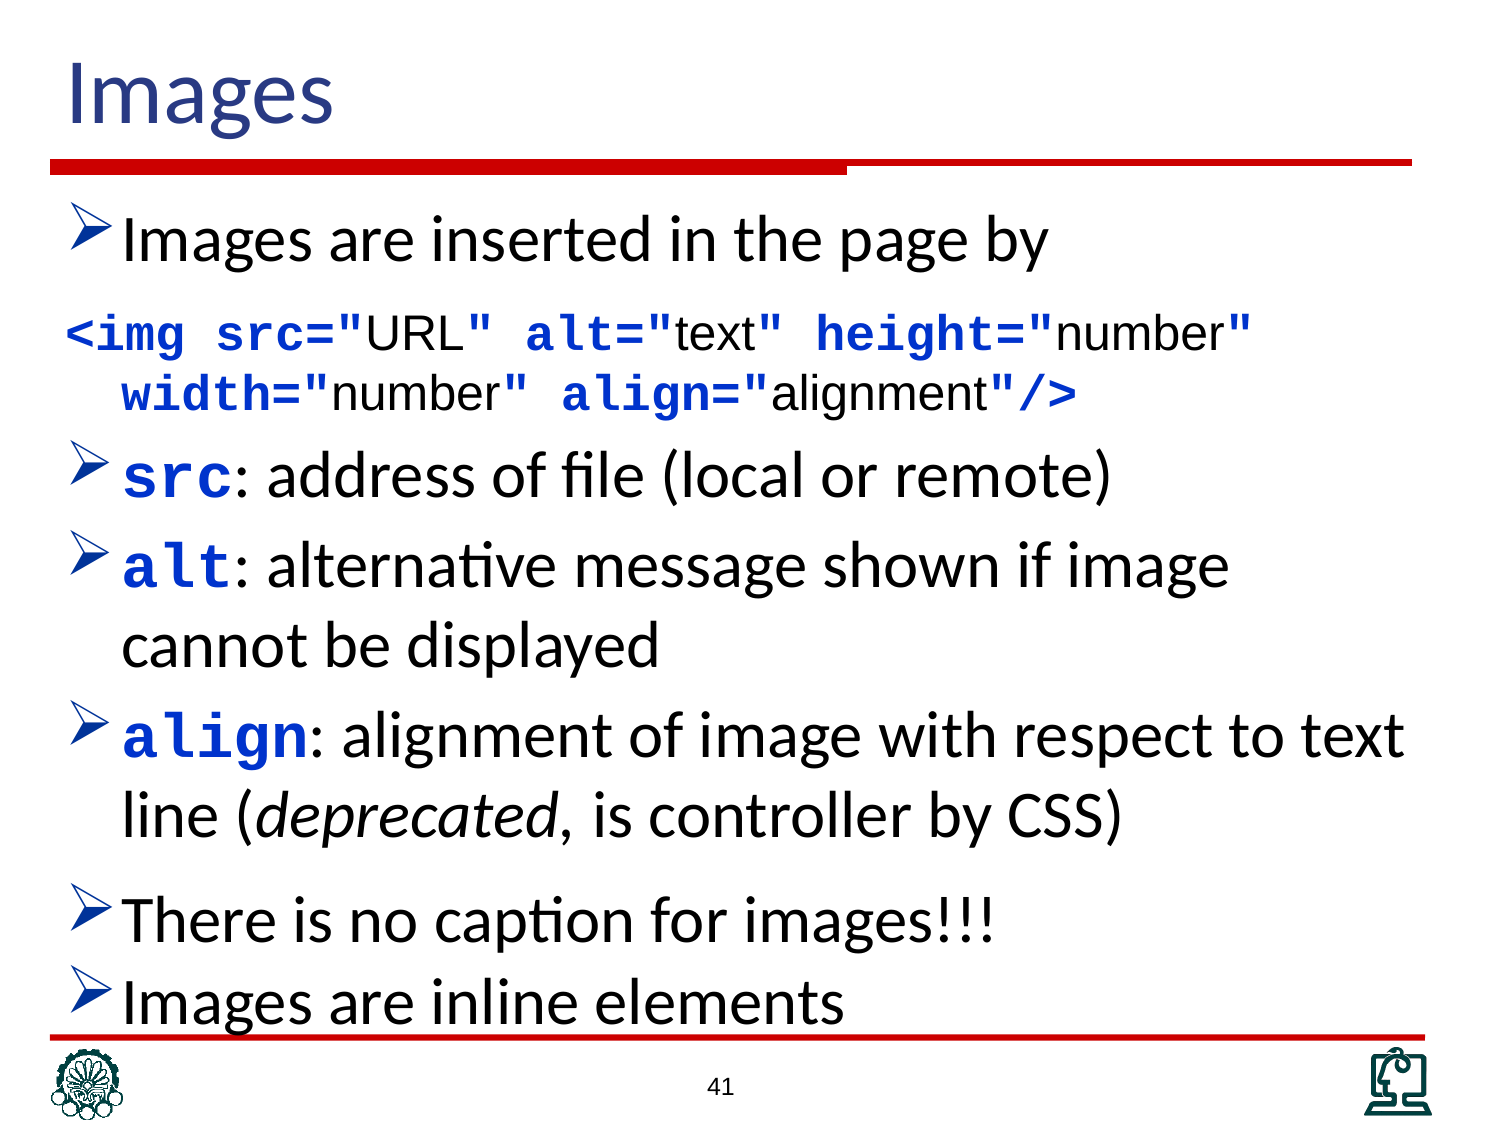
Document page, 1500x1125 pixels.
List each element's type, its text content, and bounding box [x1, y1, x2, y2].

picture [50, 1047, 125, 1122]
picture [1362, 1045, 1438, 1119]
list Images are inserted in the page by <img src="URL" alt="text" height="number" width="number" align="alignment"/> src: address of file (local or remote) alt: alternative message shown if image cannot be displayed align: alignment of image with respect to text line (deprecated, is controller by CSS) There is no caption for images!!! Images are inline elements [49, 187, 1426, 1038]
slide_number 41 [649, 1062, 751, 1103]
title Images [49, 24, 1438, 151]
